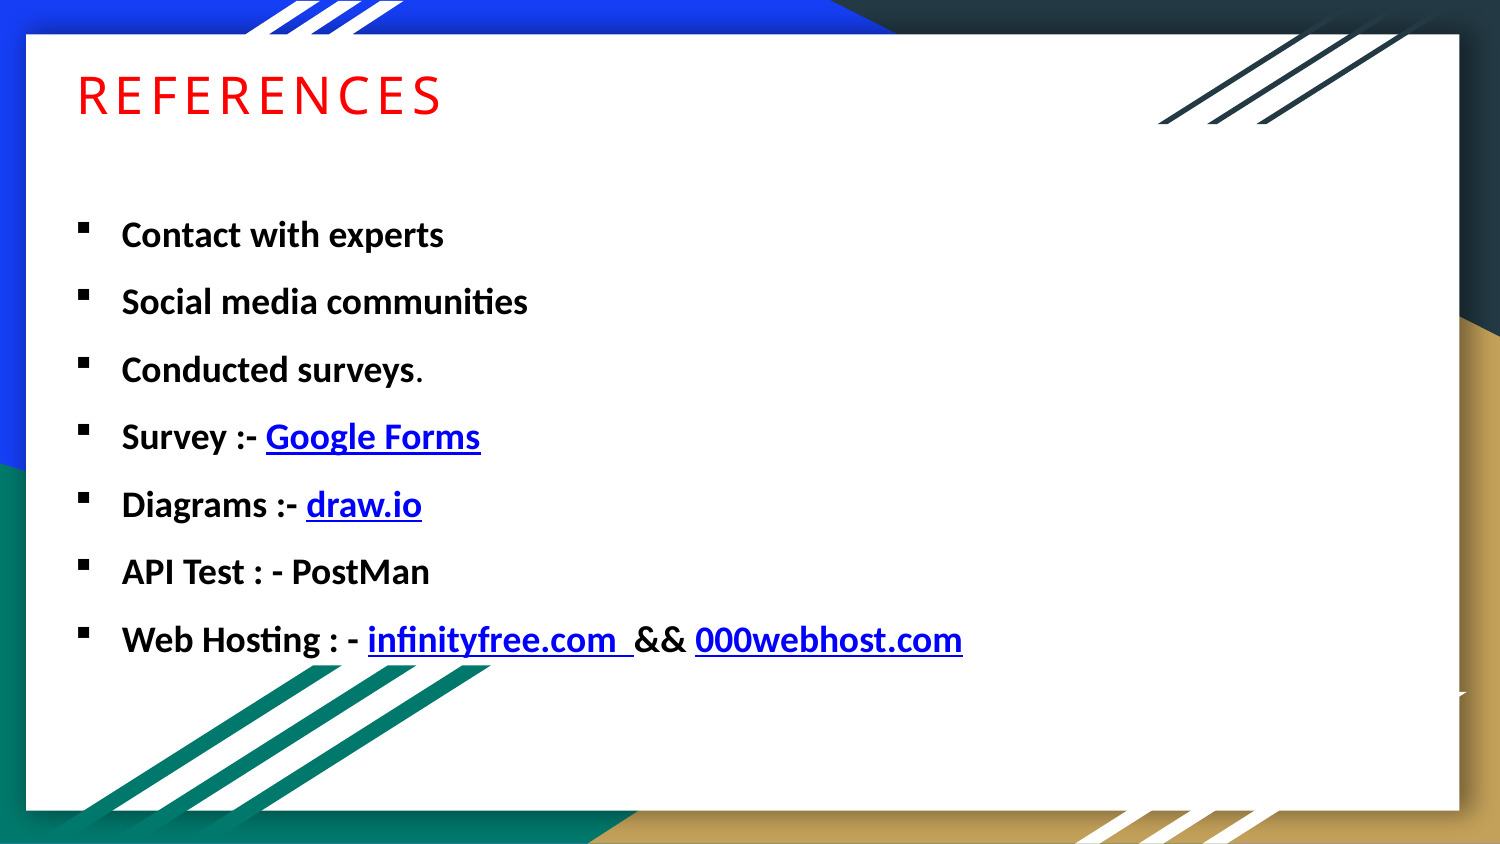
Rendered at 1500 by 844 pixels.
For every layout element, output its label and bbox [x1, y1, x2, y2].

text_box [0, 0, 1500, 844]
